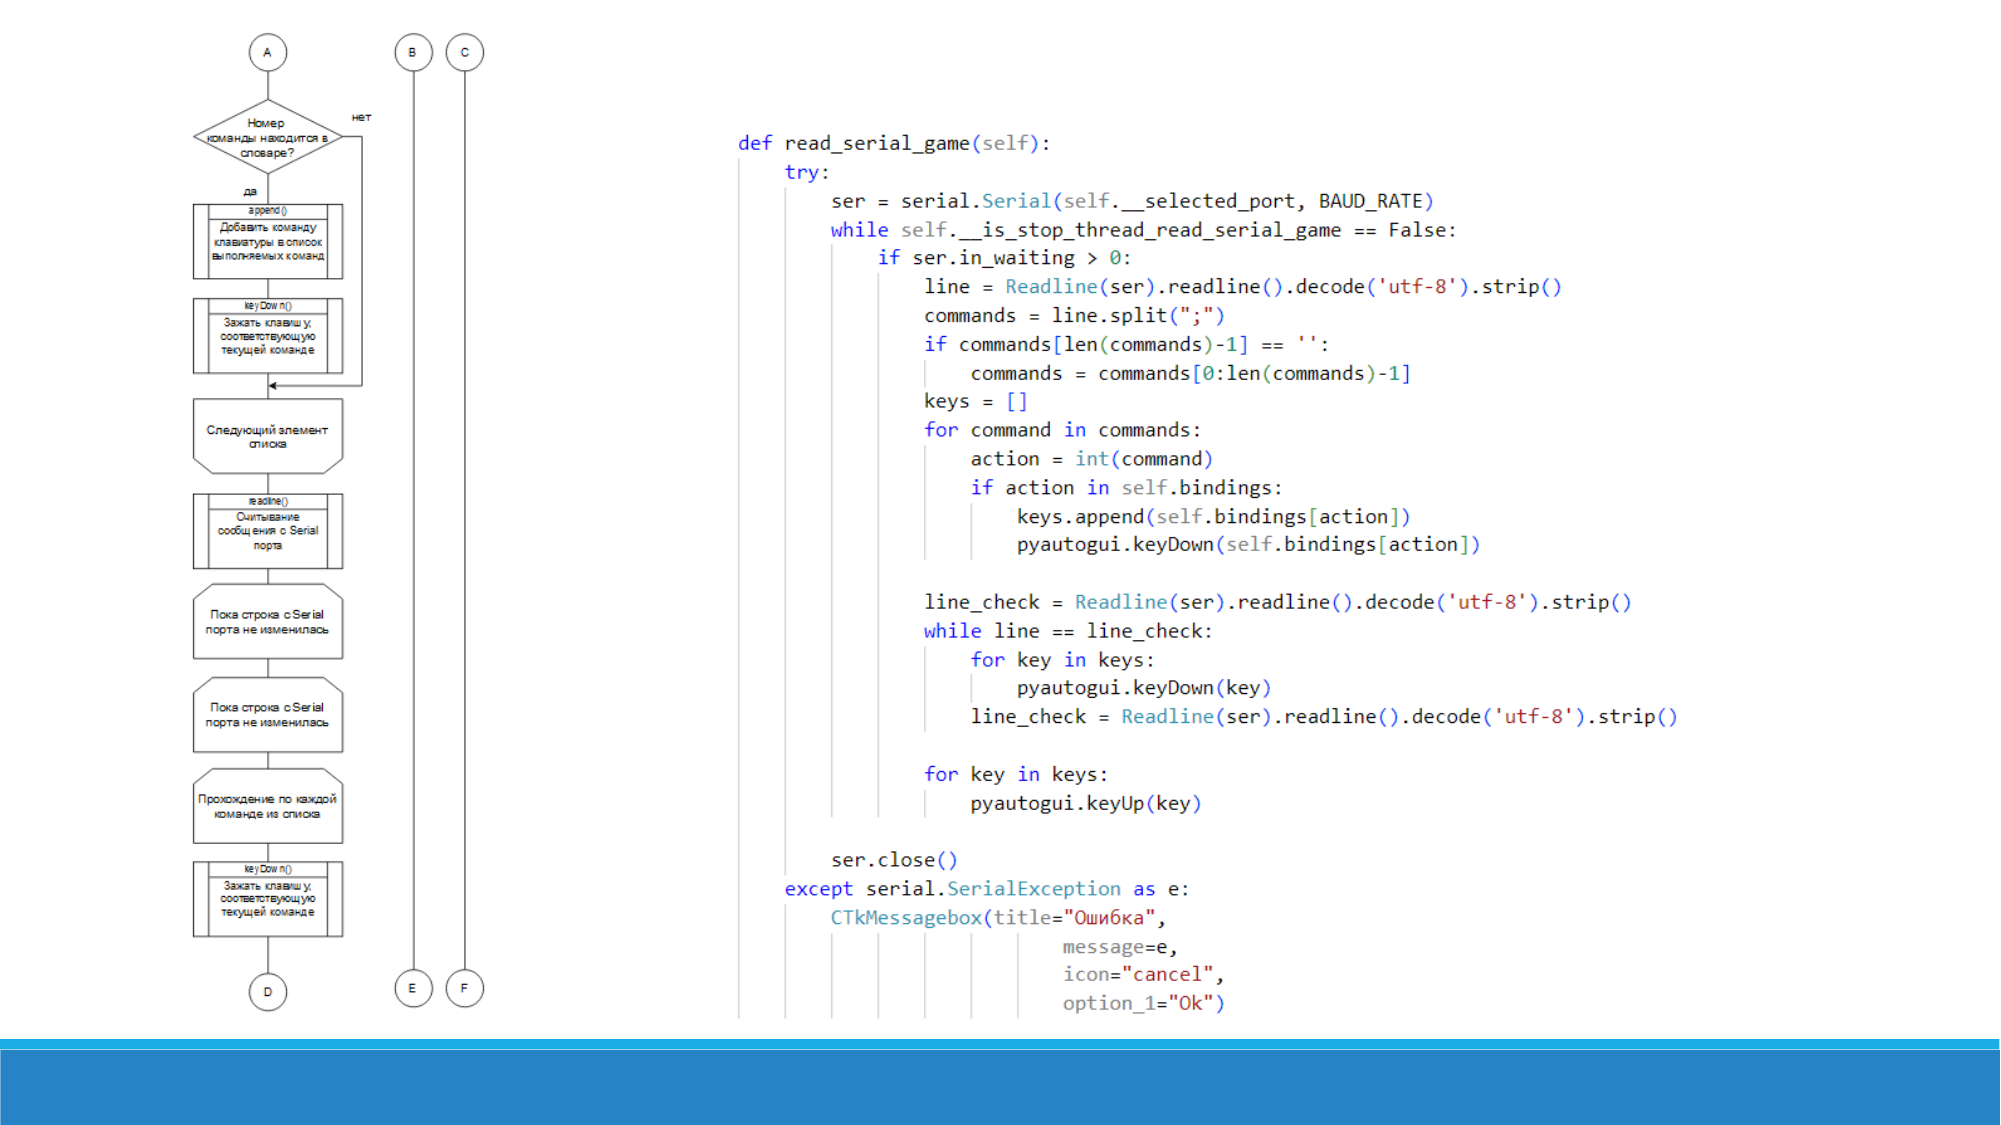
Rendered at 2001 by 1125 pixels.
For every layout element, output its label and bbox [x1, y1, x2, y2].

picture [717, 115, 1706, 1031]
picture [166, 21, 515, 1022]
